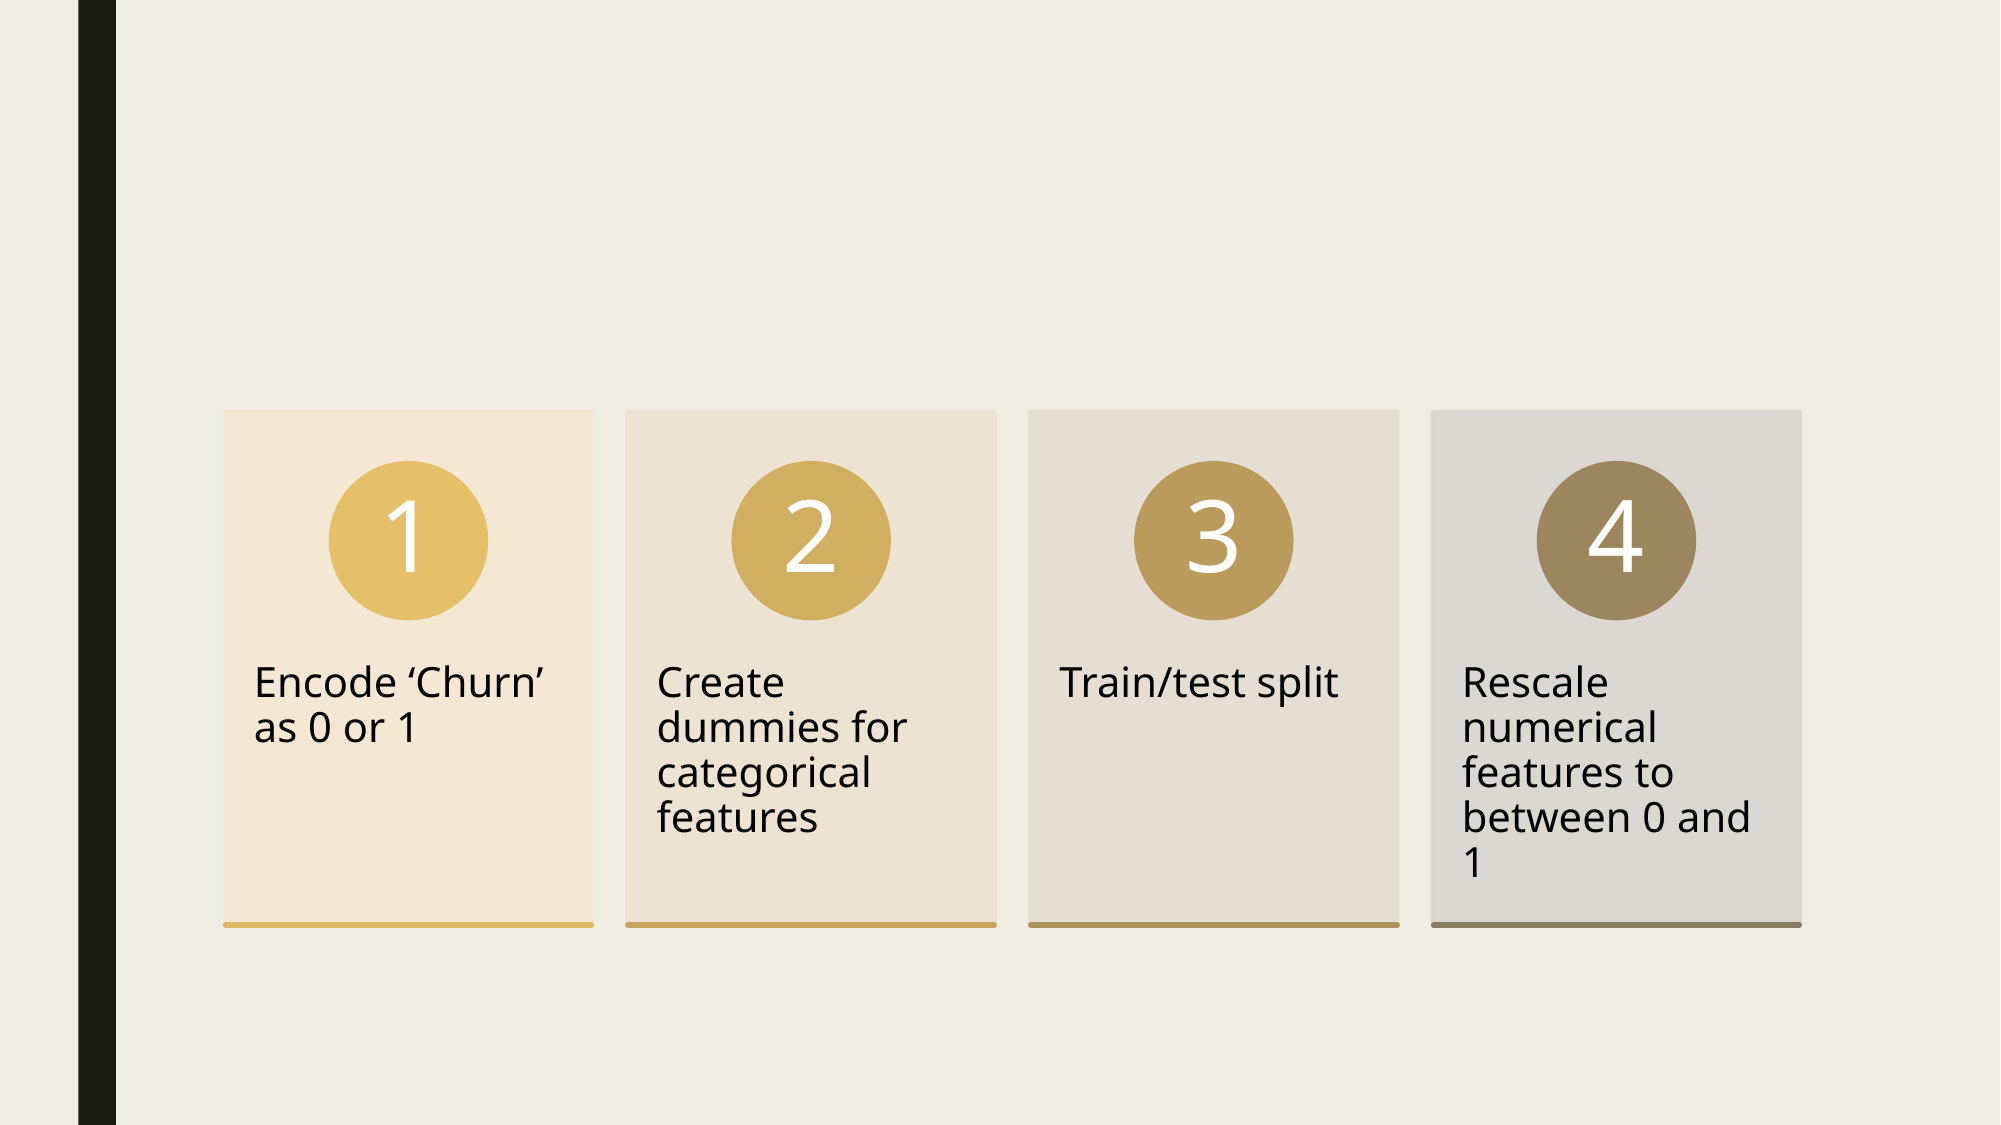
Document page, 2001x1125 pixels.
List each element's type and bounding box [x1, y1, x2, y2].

list [224, 374, 1800, 963]
